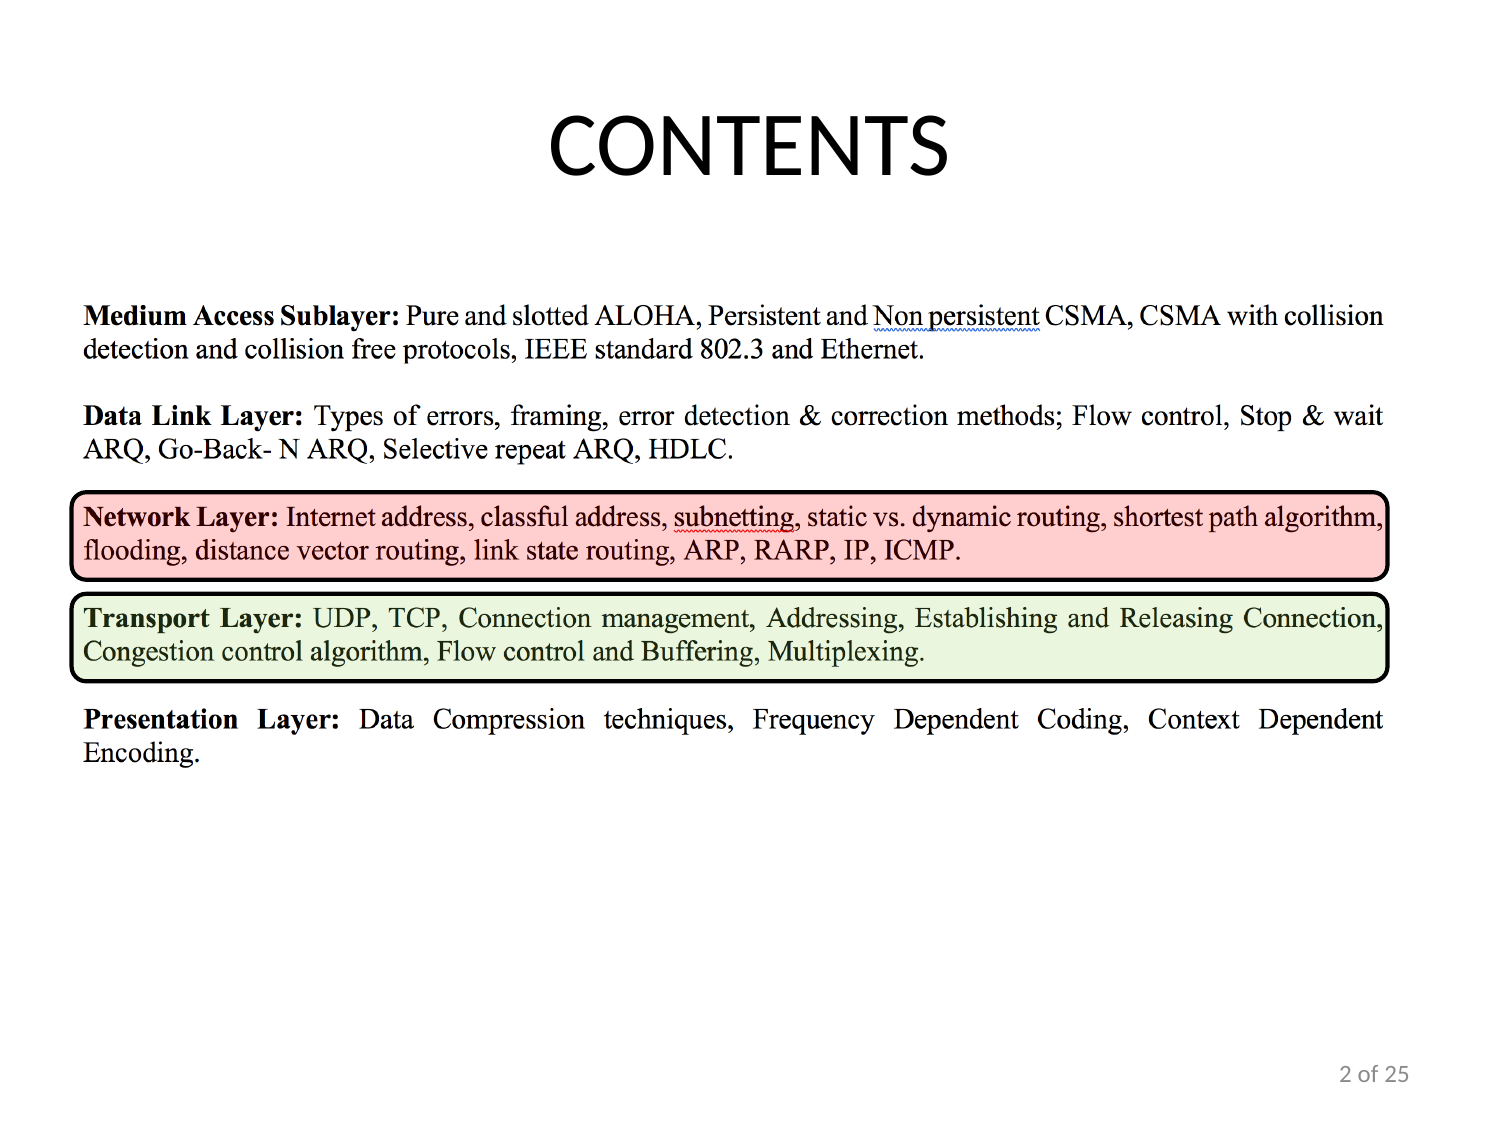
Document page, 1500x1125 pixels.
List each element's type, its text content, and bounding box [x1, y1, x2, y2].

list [71, 287, 1422, 784]
slide_number 2 of 25 [1074, 1042, 1425, 1103]
title Contents [75, 45, 1425, 233]
